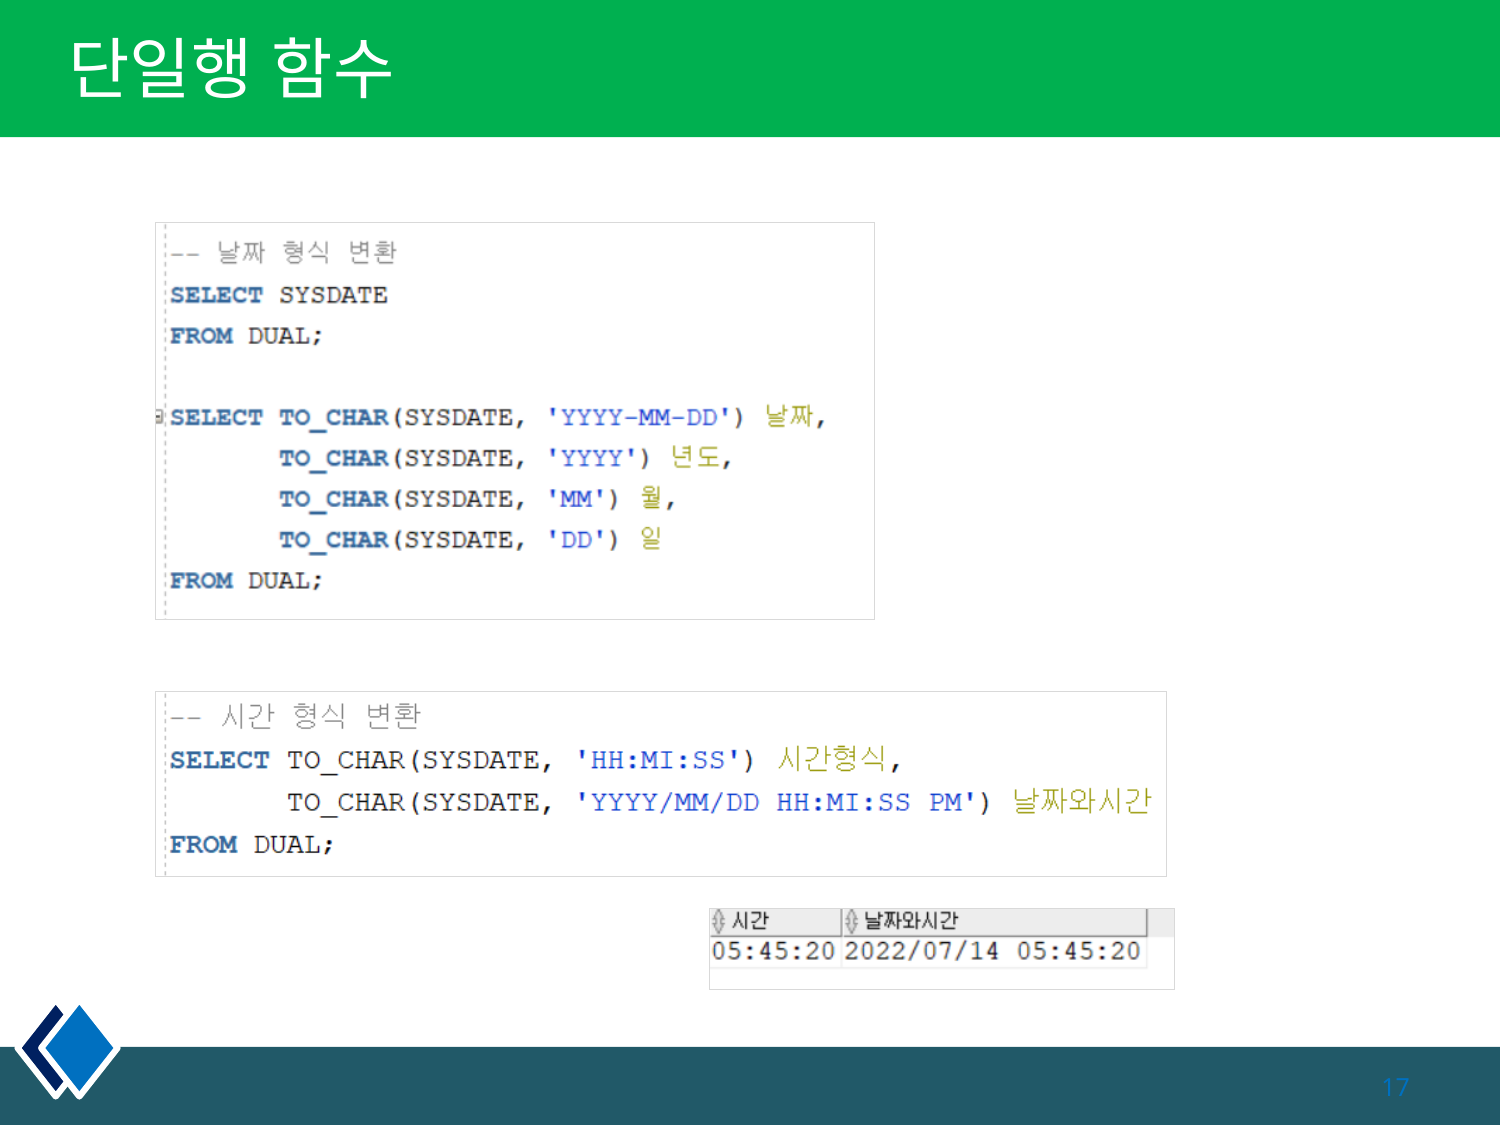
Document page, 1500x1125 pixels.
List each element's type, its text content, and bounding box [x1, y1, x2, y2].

picture [709, 908, 1175, 991]
slide_number 17 [1340, 1058, 1425, 1119]
picture [155, 691, 1167, 878]
title 단일행 함수 [0, 0, 939, 138]
picture [154, 222, 875, 620]
